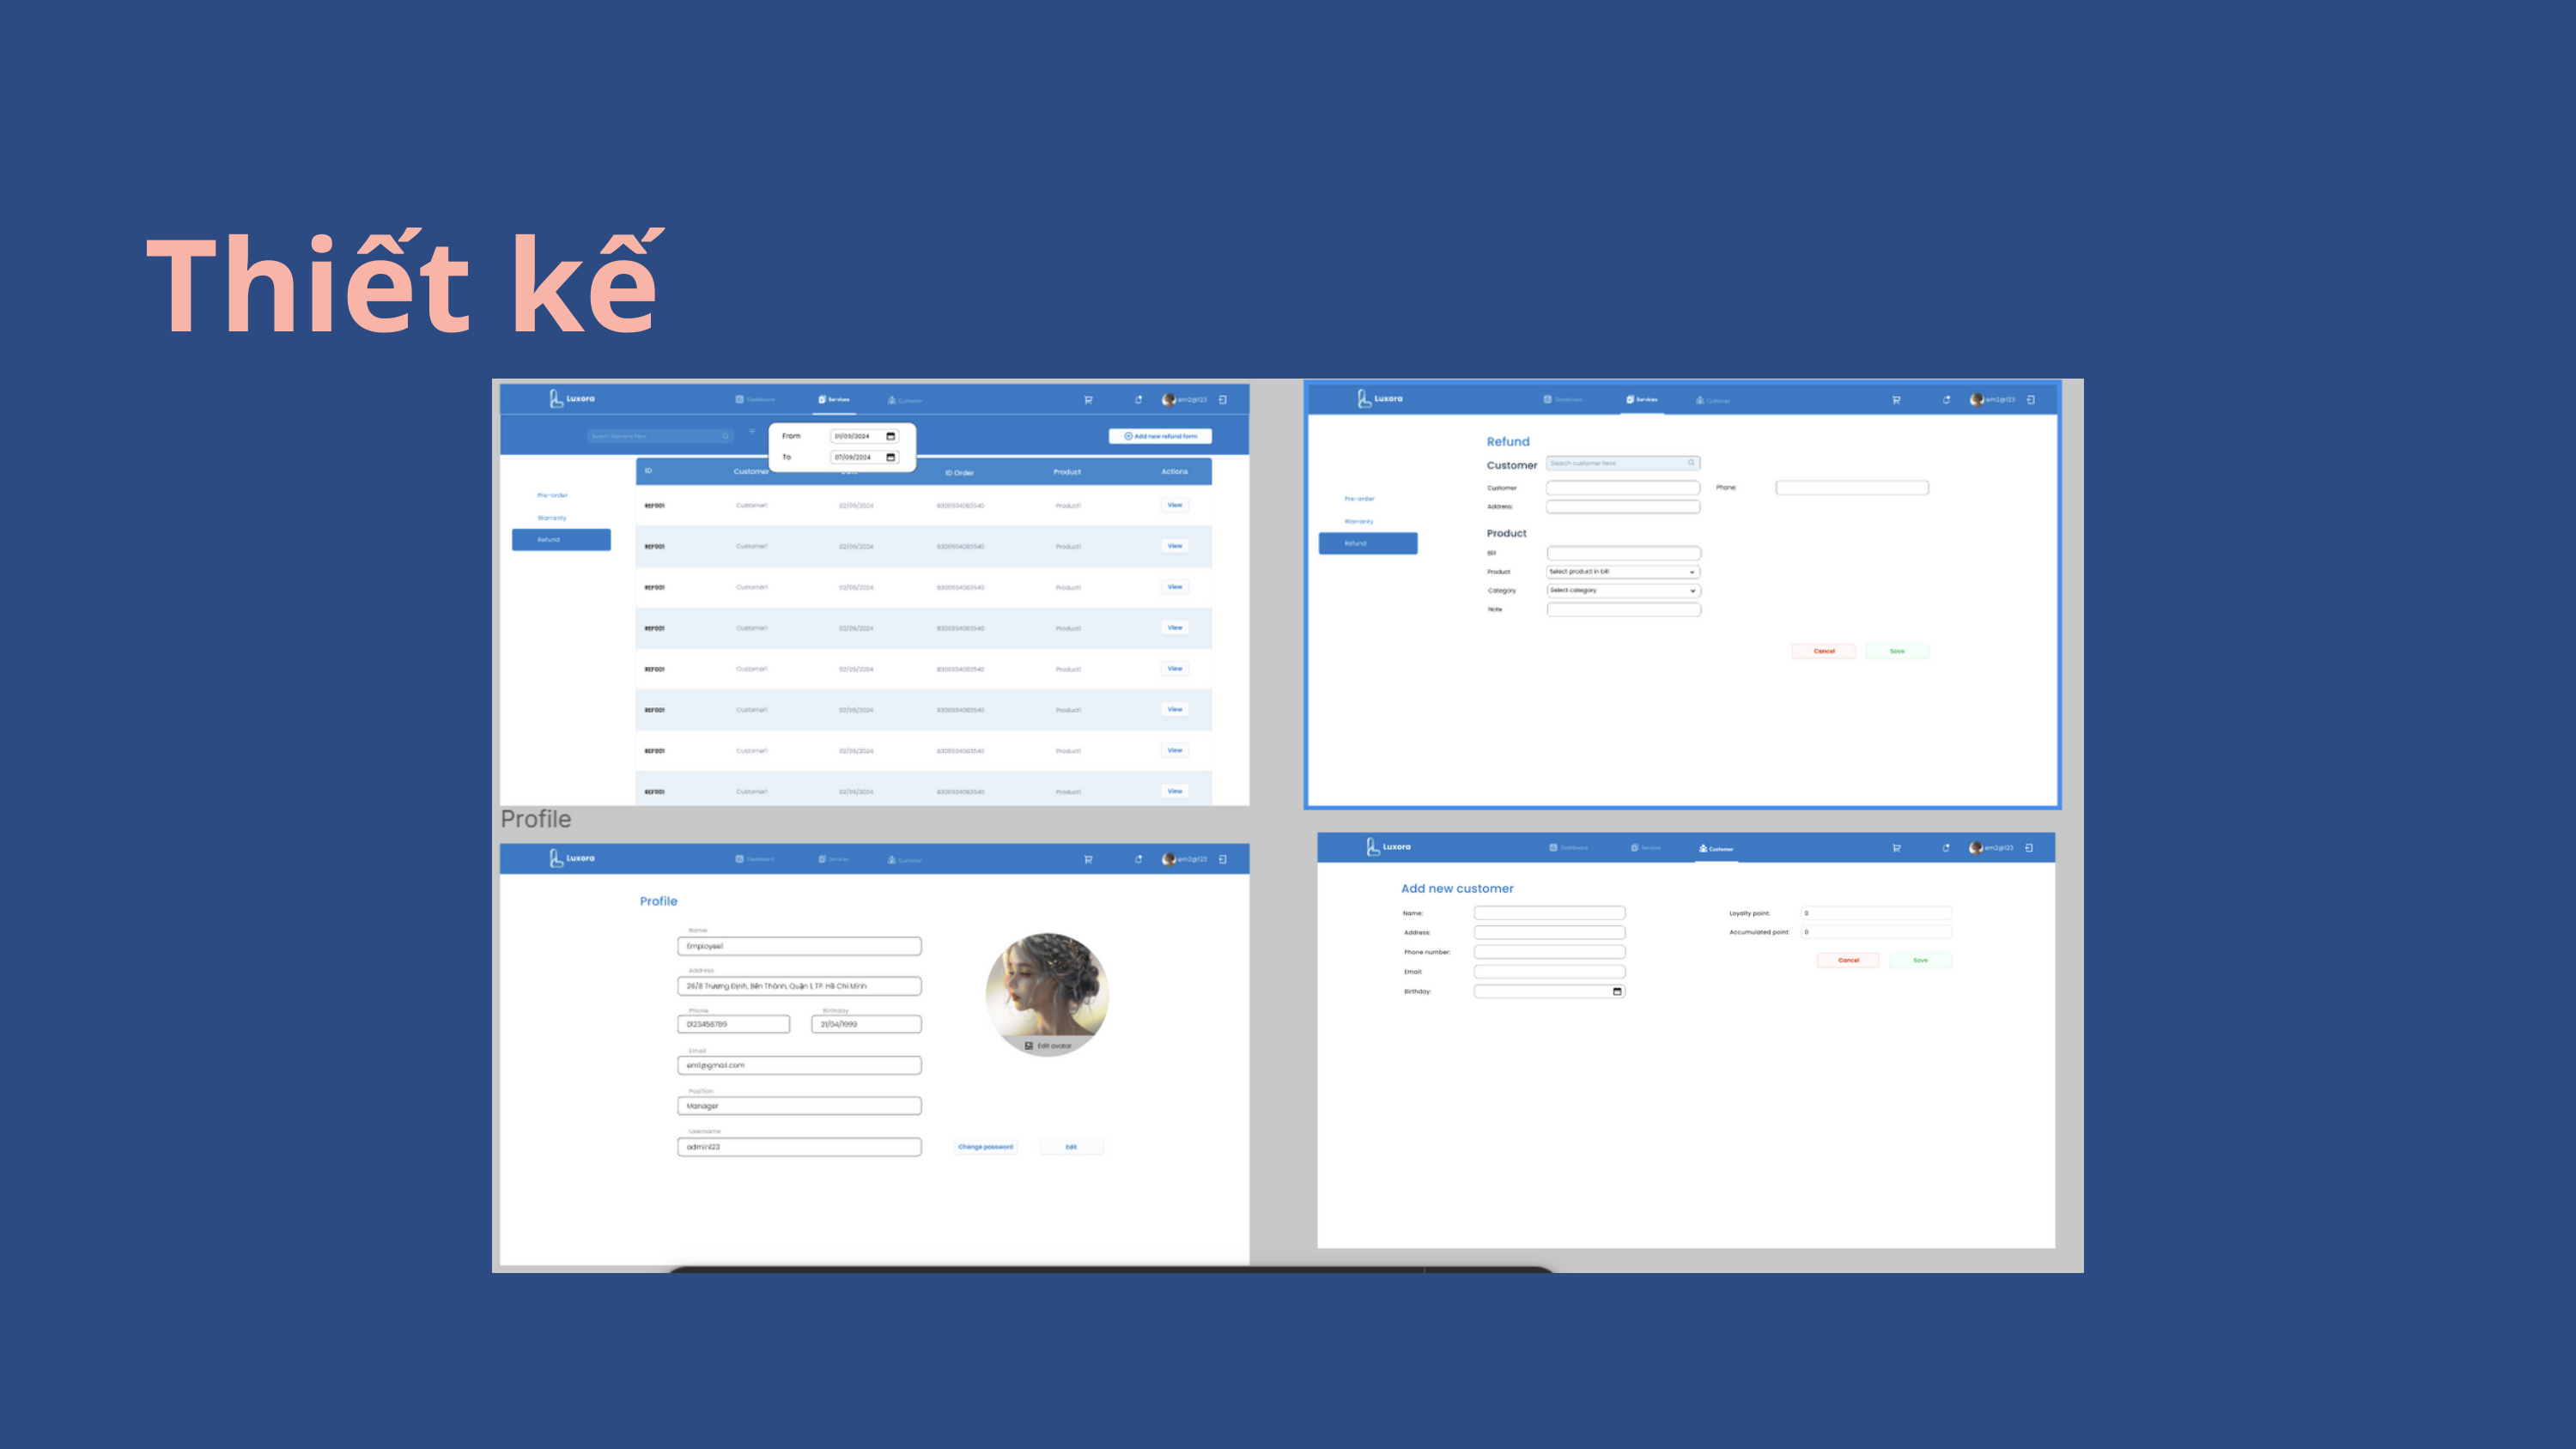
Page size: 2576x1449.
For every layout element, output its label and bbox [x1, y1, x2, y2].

text_box [492, 379, 2084, 1273]
text_box [1314, 826, 2058, 1254]
text_box [144, 197, 1155, 615]
